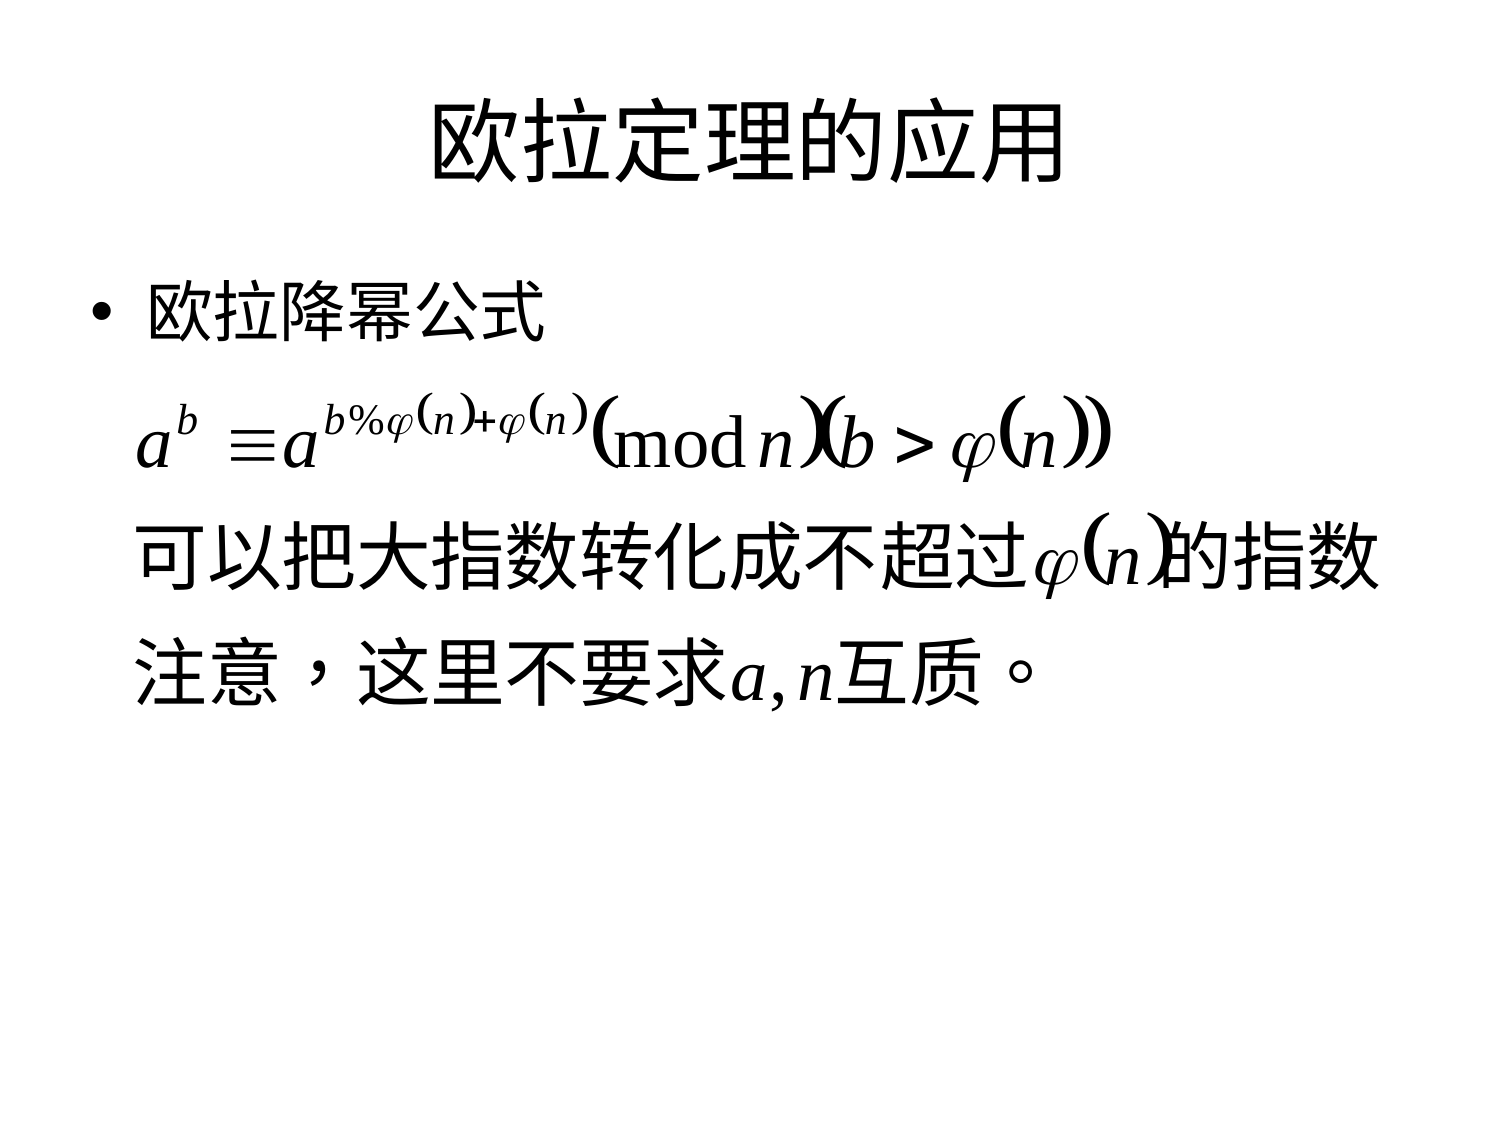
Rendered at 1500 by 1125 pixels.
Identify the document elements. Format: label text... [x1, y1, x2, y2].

title 欧拉定理的应用 [75, 45, 1425, 233]
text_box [123, 385, 1395, 729]
list 欧拉降幂公式 [75, 262, 1425, 1005]
